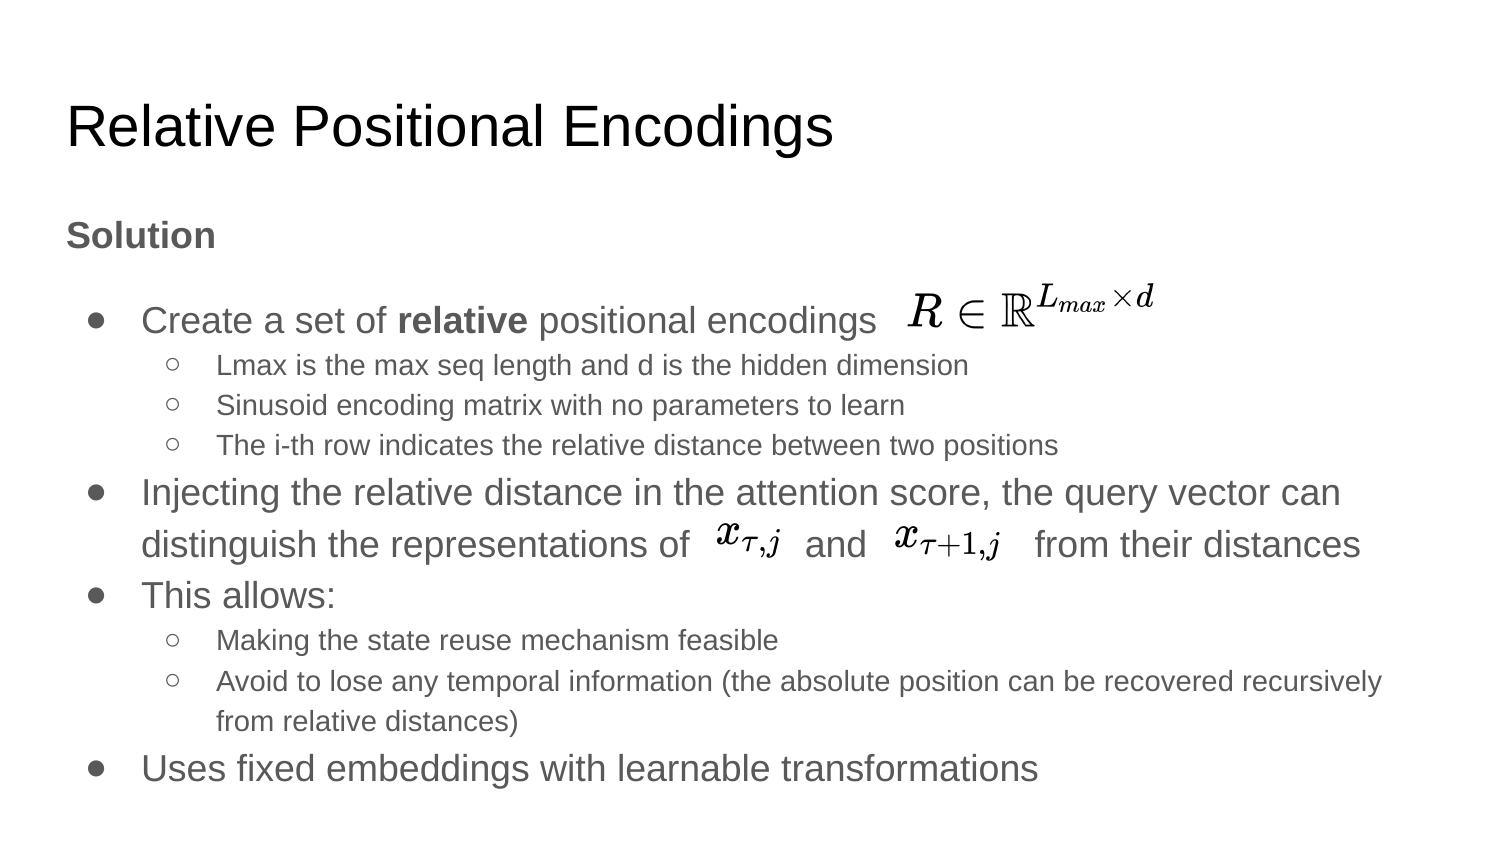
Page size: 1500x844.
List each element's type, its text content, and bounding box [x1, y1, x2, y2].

picture [714, 519, 785, 562]
picture [892, 522, 1005, 565]
picture [905, 279, 1159, 332]
list Solution Create a set of relative positional encodings Lmax is the max seq length and d is the hidden dimension Sinusoid encoding matrix with no parameters to learn The i-th row indicates the relative distance between two positions Injecting the relative distance in the attention score, the query vector can distinguish the representations of and from their distances This allows: Making the state reuse mechanism feasible Avoid to lose any temporal information (the absolute position can be recovered recursively from relative distances) Uses fixed embeddings with learnable transformations [51, 189, 1449, 750]
title Relative Positional Encodings [51, 72, 1449, 167]
